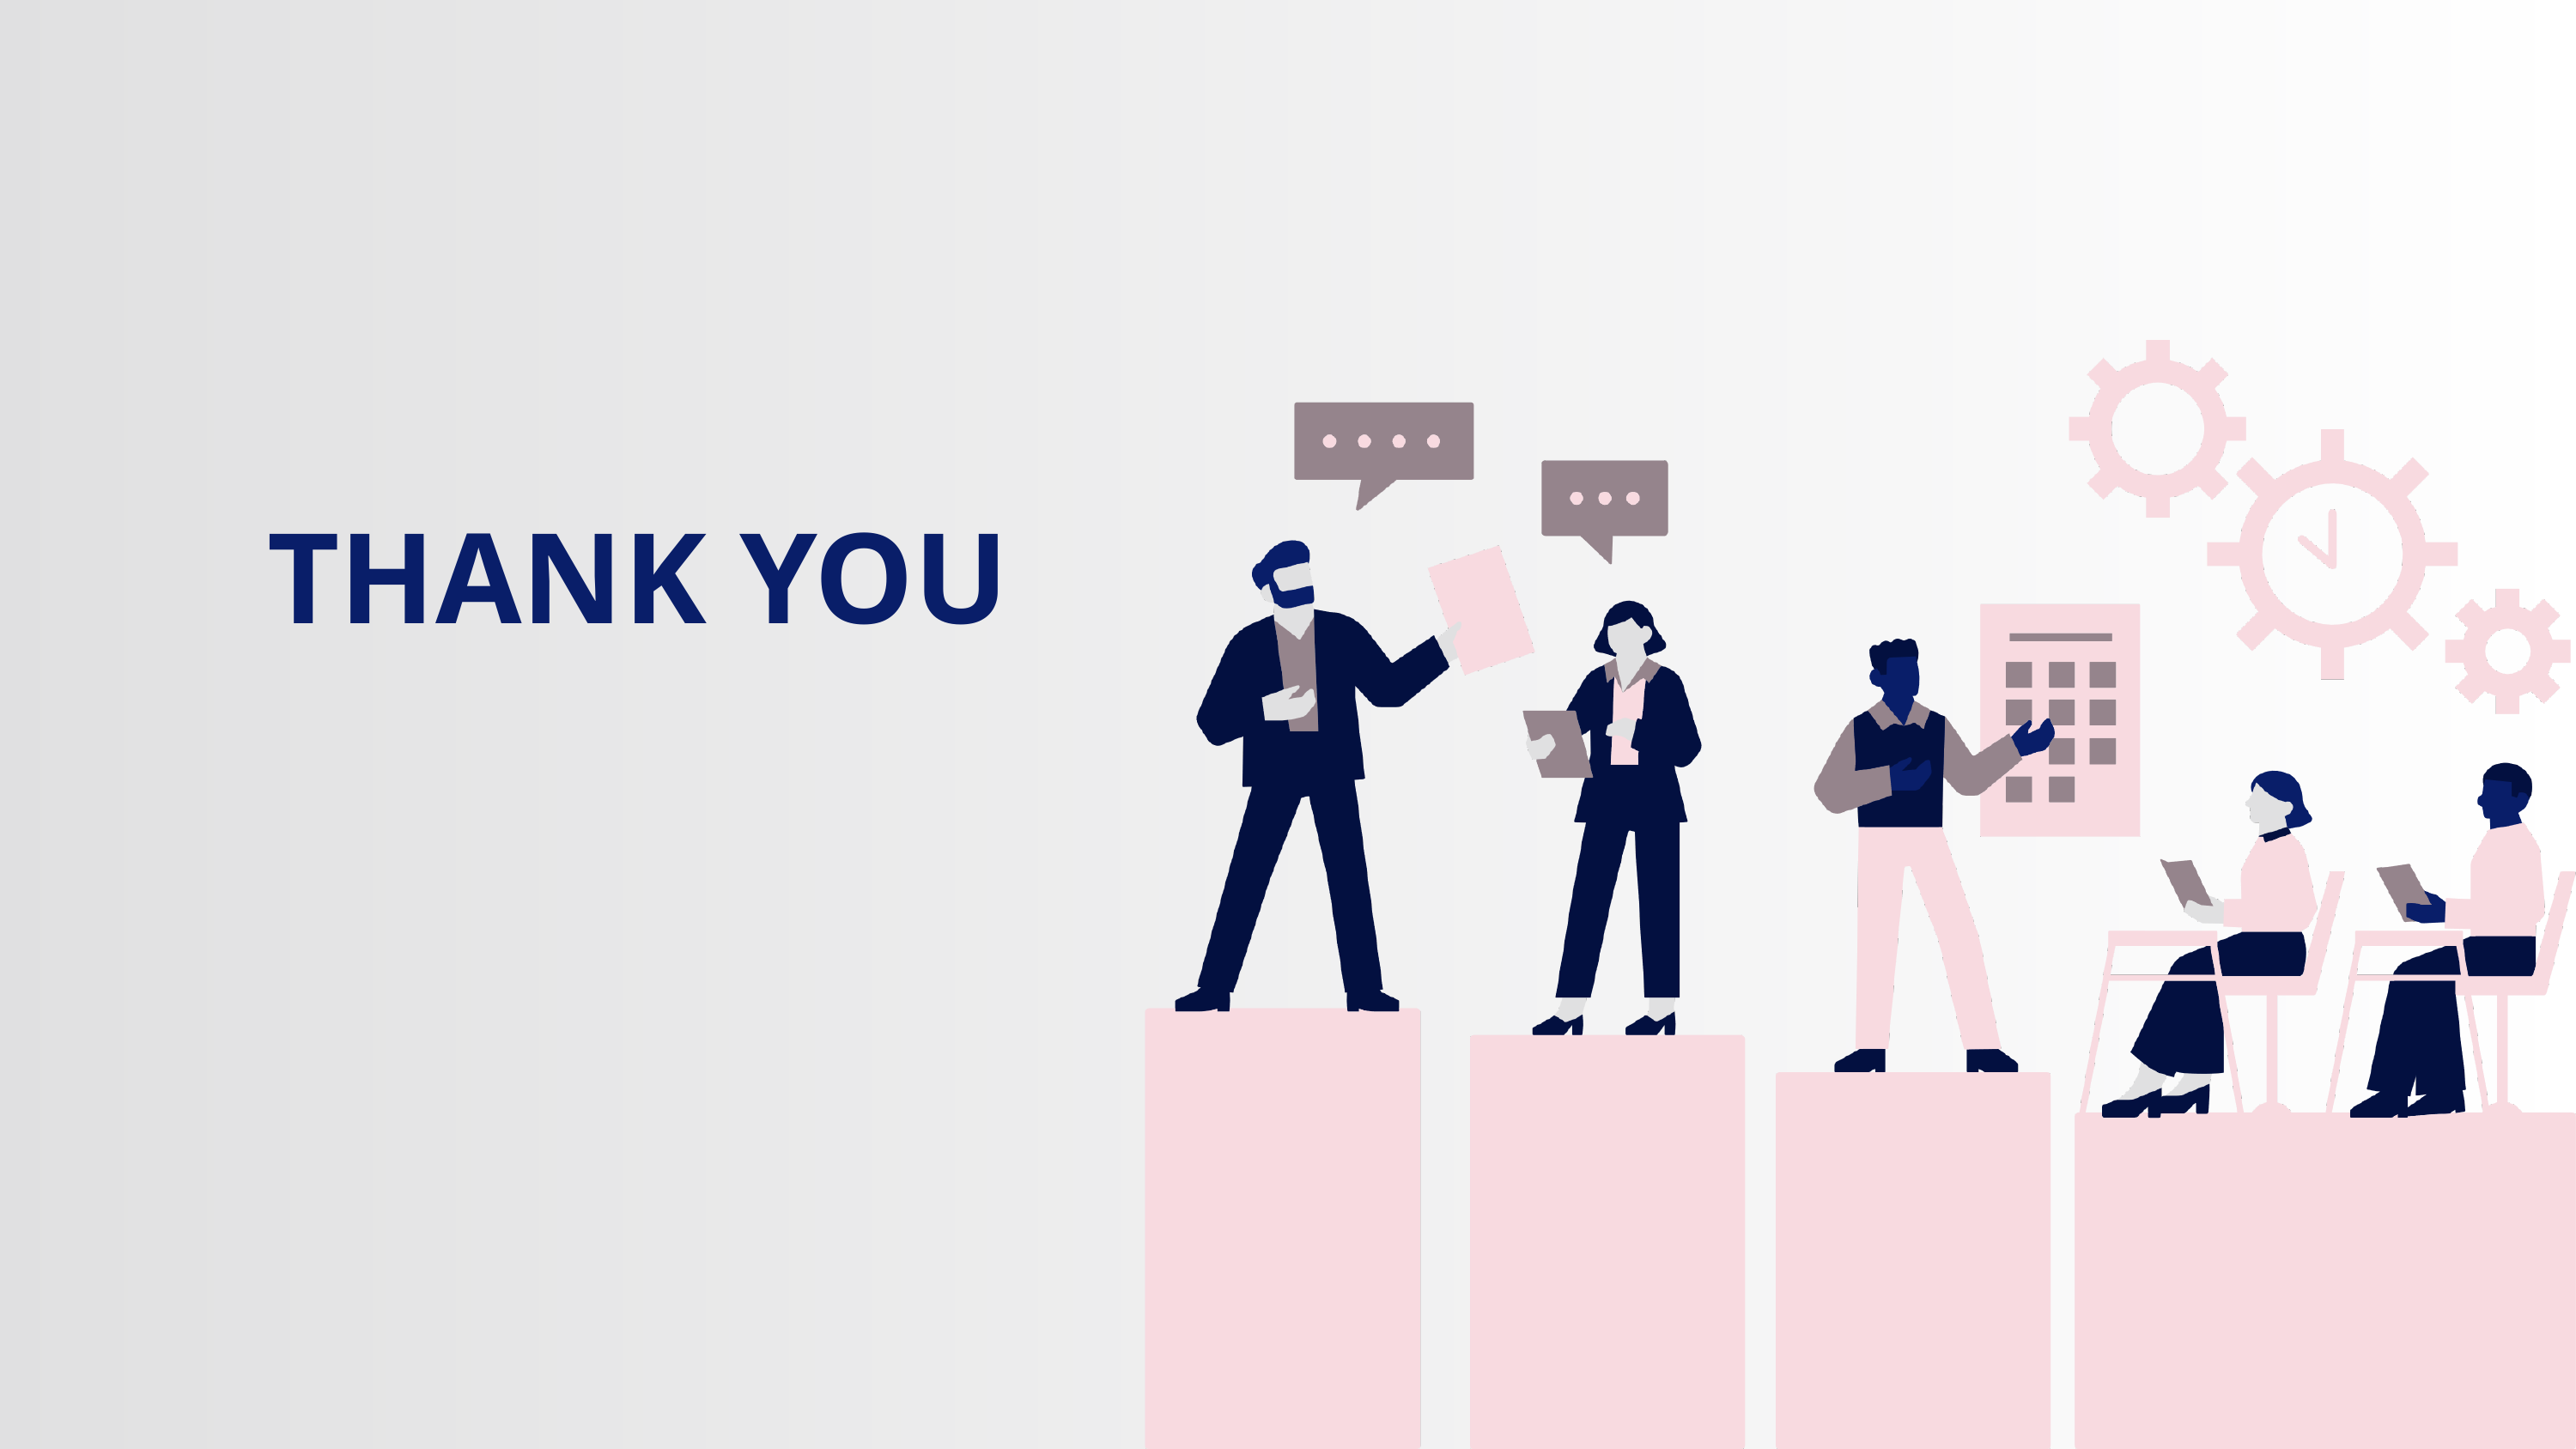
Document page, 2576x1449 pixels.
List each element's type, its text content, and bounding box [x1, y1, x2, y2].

text_box [1145, 340, 2576, 1449]
text_box THANK YOU [267, 523, 1018, 649]
